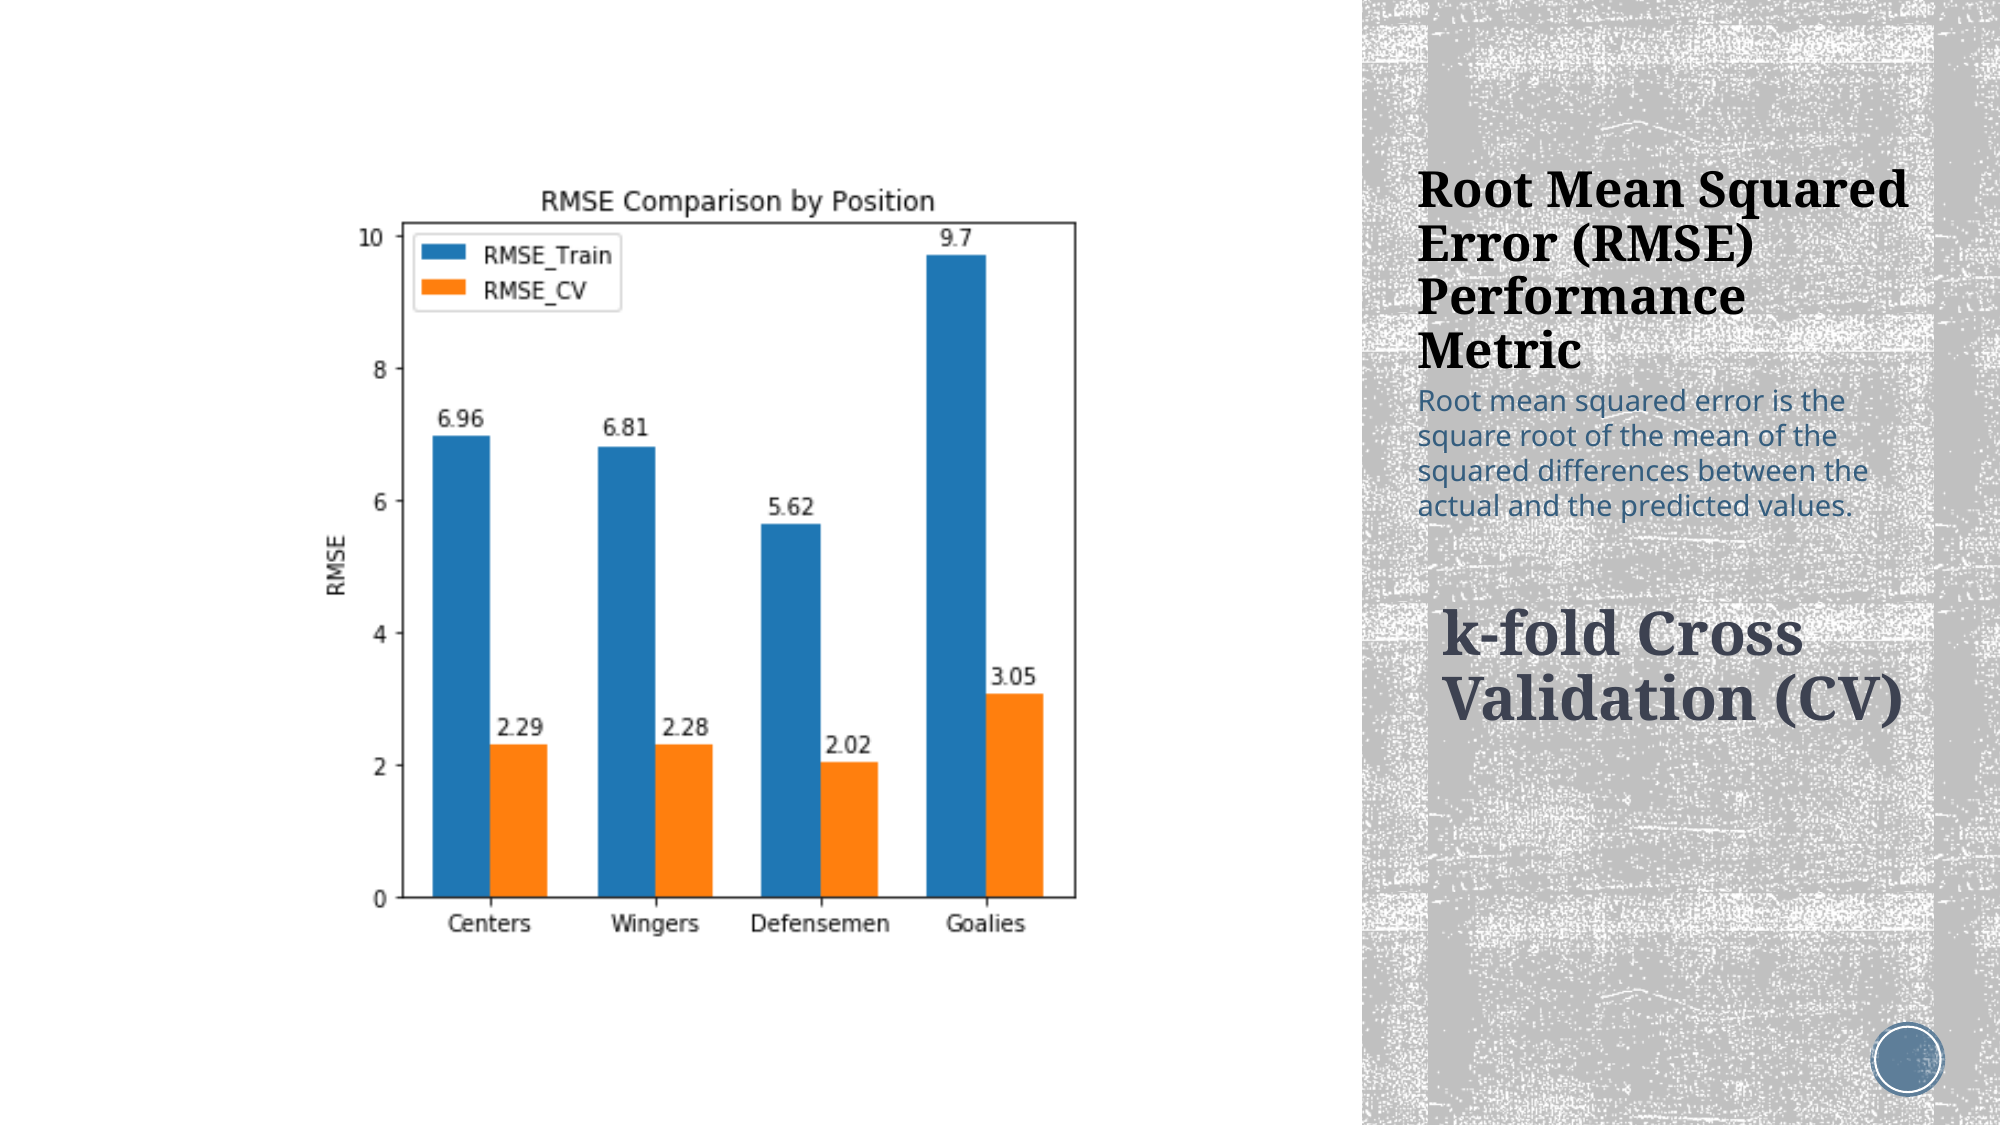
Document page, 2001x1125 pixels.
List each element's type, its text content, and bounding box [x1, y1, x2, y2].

picture [312, 174, 1088, 951]
title Root Mean Squared Error (RMSE) Performance Metric [1402, 101, 1928, 375]
text_box k-fold Cross Validation (CV) [1427, 588, 2000, 983]
list Root mean squared error is the square root of the mean of the squared differences between the actual and the predicted values. [1402, 375, 1928, 750]
picture [1870, 1021, 1946, 1097]
